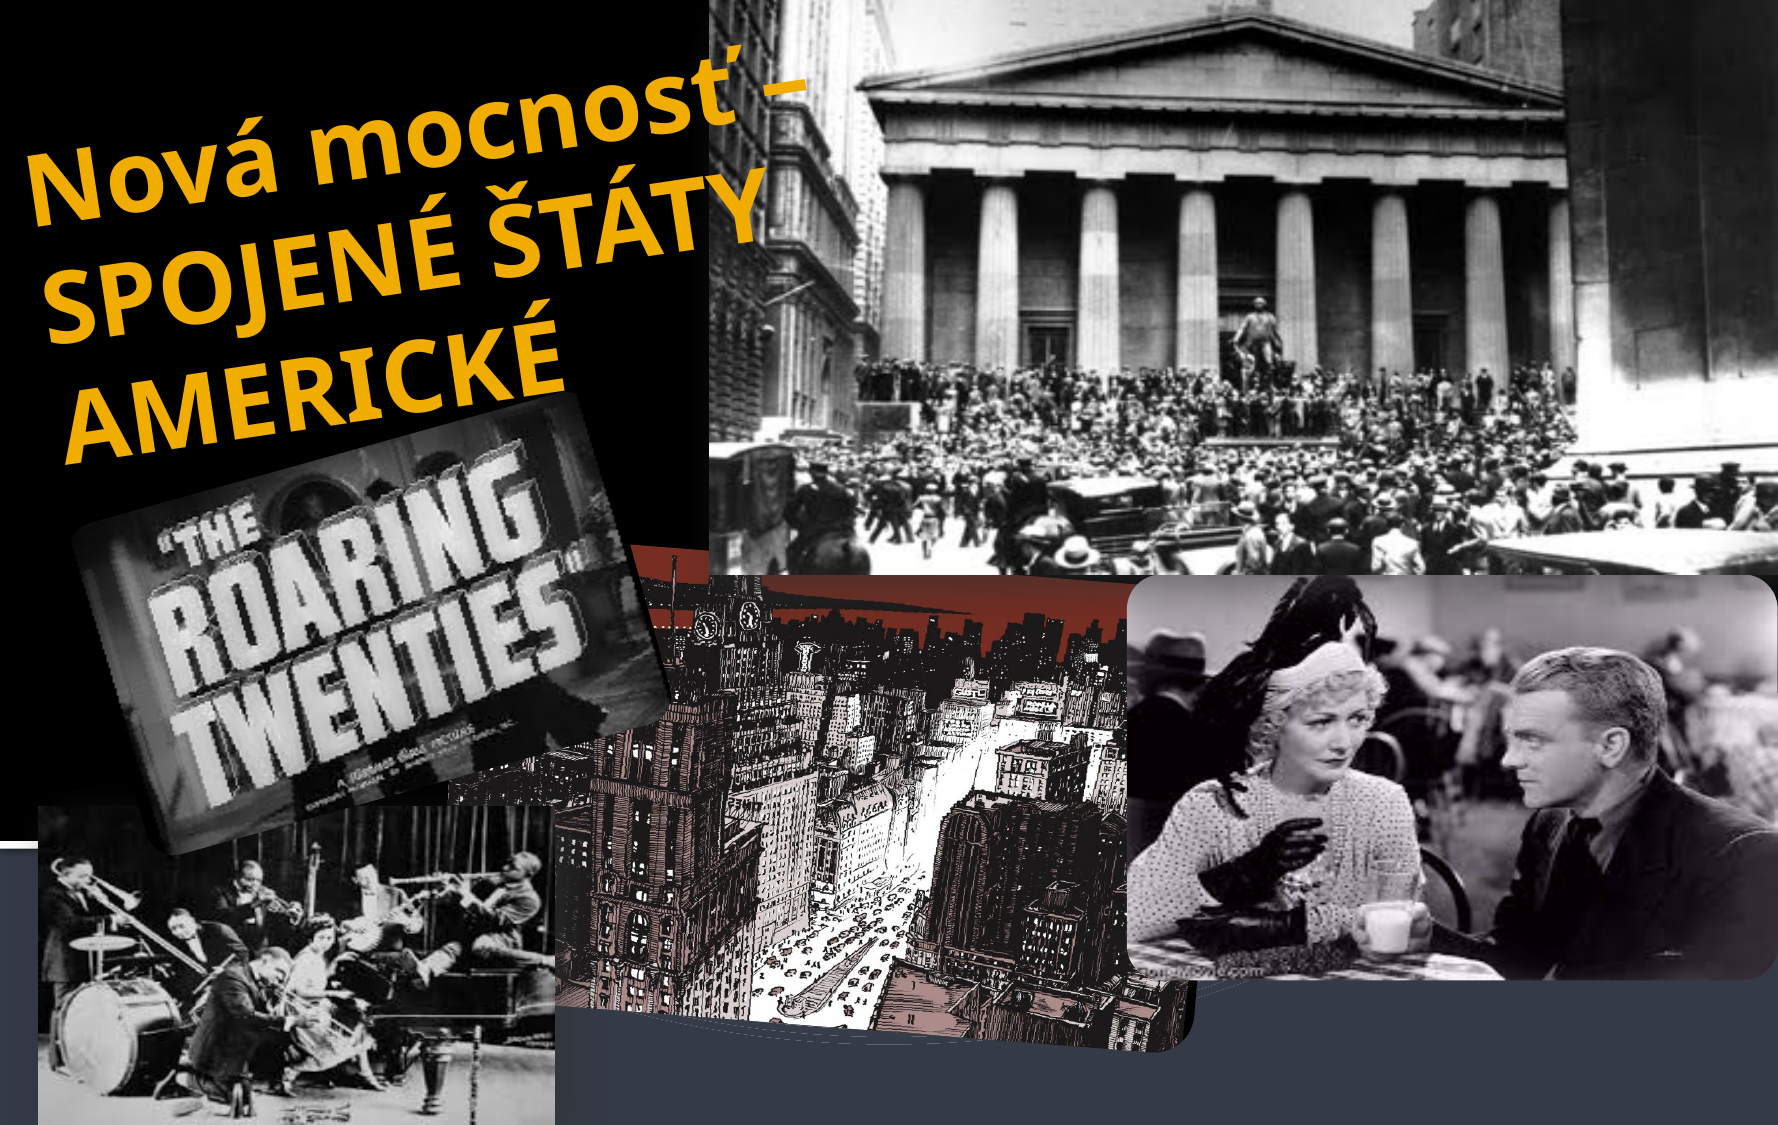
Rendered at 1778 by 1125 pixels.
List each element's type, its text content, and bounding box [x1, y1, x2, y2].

title Nová mocnosť – SPOJENÉ ŠTÁTY AMERICKÉ [0, 25, 704, 404]
picture [38, 0, 1778, 1125]
